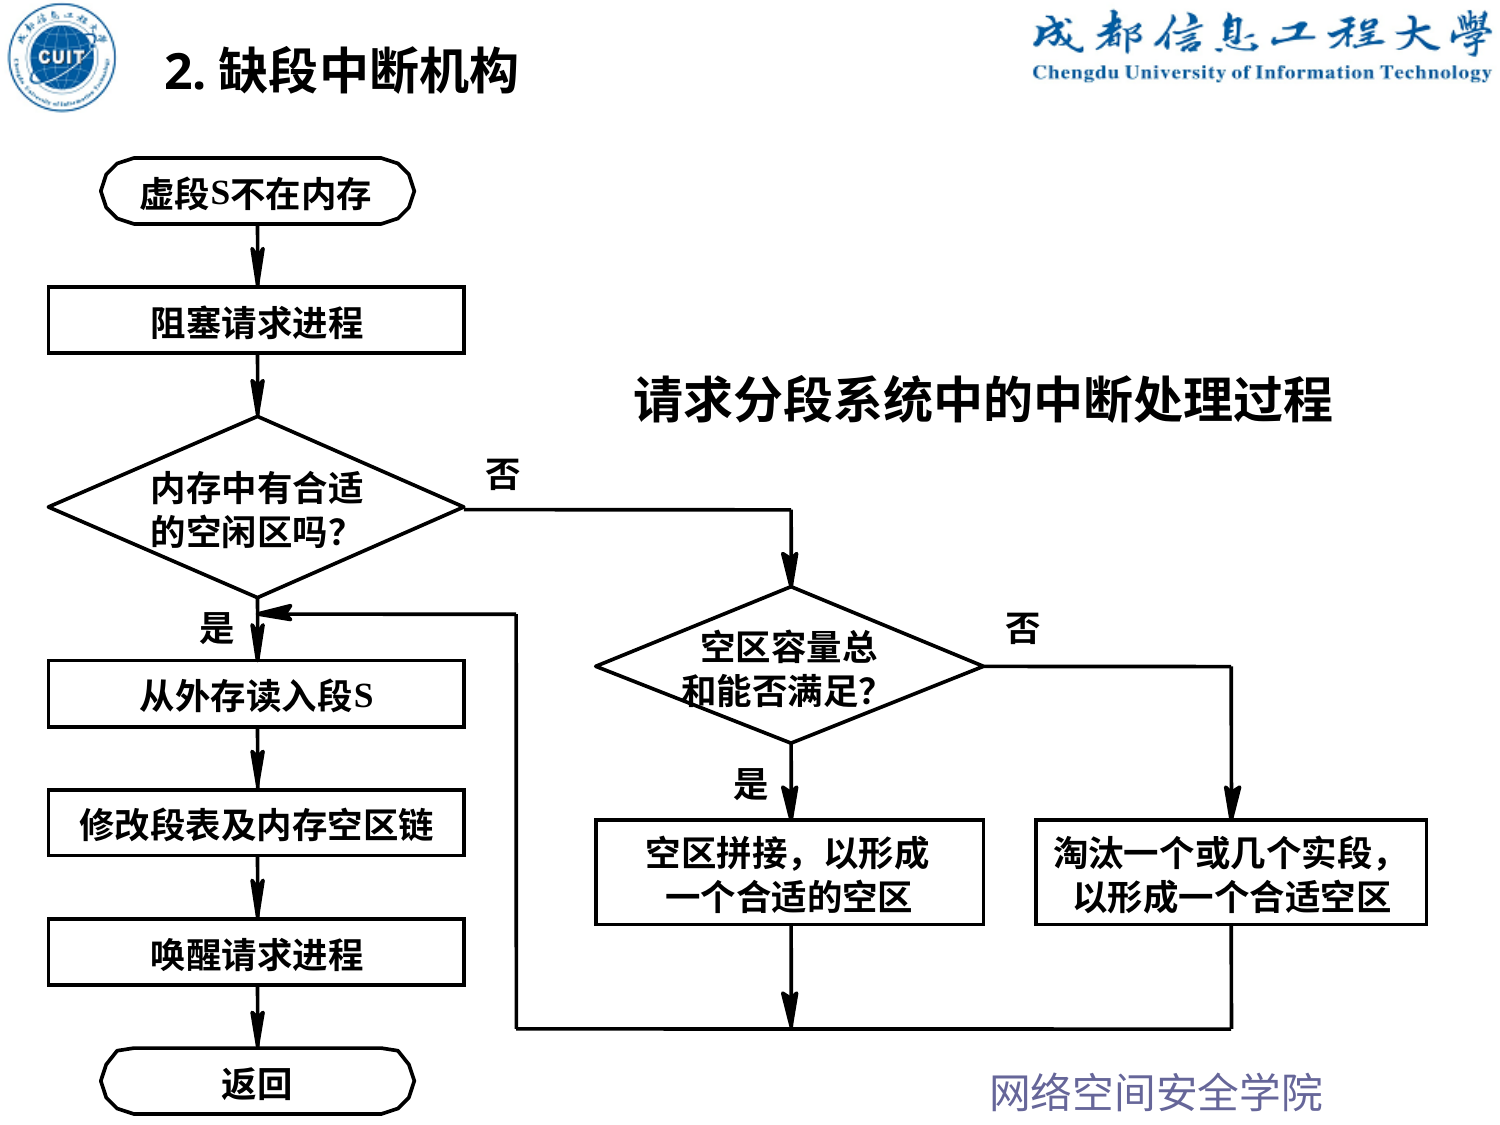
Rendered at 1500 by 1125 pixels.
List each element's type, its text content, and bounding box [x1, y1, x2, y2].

text_box [154, 553, 360, 598]
text_box [1035, 819, 1427, 925]
text_box 2.缺段中断机构 [149, 32, 534, 107]
text_box [252, 880, 264, 917]
text_box [257, 605, 291, 620]
text_box 一个合适的空区 [665, 874, 914, 918]
text_box 唤醒请求进程 [150, 932, 364, 976]
text_box [711, 712, 870, 744]
text_box [782, 993, 797, 1027]
text_box 否 [1005, 605, 1042, 649]
text_box [252, 248, 264, 285]
text_box [595, 587, 983, 702]
text_box 虚段 [139, 171, 211, 215]
text_box 是 [733, 762, 769, 805]
text_box [48, 287, 464, 354]
text_box 的空闲区吗？ [150, 509, 364, 553]
text_box 返回 [221, 1061, 294, 1105]
text_box 不在内存 [230, 171, 373, 215]
text_box [252, 1012, 264, 1046]
text_box S [353, 671, 374, 715]
text_box [48, 416, 464, 552]
text_box 内存中有合适 [150, 465, 364, 509]
text_box [595, 819, 984, 925]
text_box [782, 787, 797, 821]
text_box [252, 751, 264, 785]
text_box 和能否满足？ [681, 668, 895, 712]
text_box 空区拼接，以形成 [645, 830, 931, 874]
text_box 请求分段系统中的中断处理过程 [618, 361, 1349, 436]
text_box [48, 918, 464, 985]
text_box 从外存读入段 [139, 674, 353, 717]
text_box 是 [199, 605, 236, 649]
picture [0, 0, 130, 116]
text_box [48, 789, 464, 856]
text_box S [210, 168, 231, 212]
text_box [252, 624, 264, 661]
text_box 阻塞请求进程 [150, 301, 364, 344]
text_box [100, 1048, 415, 1115]
text_box 以形成一个合适空区 [1072, 874, 1392, 918]
text_box 修改段表及内存空区链 [79, 803, 435, 847]
text_box 空区容量总 [700, 624, 879, 668]
text_box [100, 158, 415, 224]
picture [1021, 0, 1500, 91]
text_box [1225, 787, 1240, 821]
text_box [782, 553, 797, 587]
text_box [48, 660, 464, 727]
text_box [252, 380, 264, 414]
text_box 否 [485, 452, 522, 495]
text_box 淘汰一个或几个实段， [1053, 830, 1409, 874]
